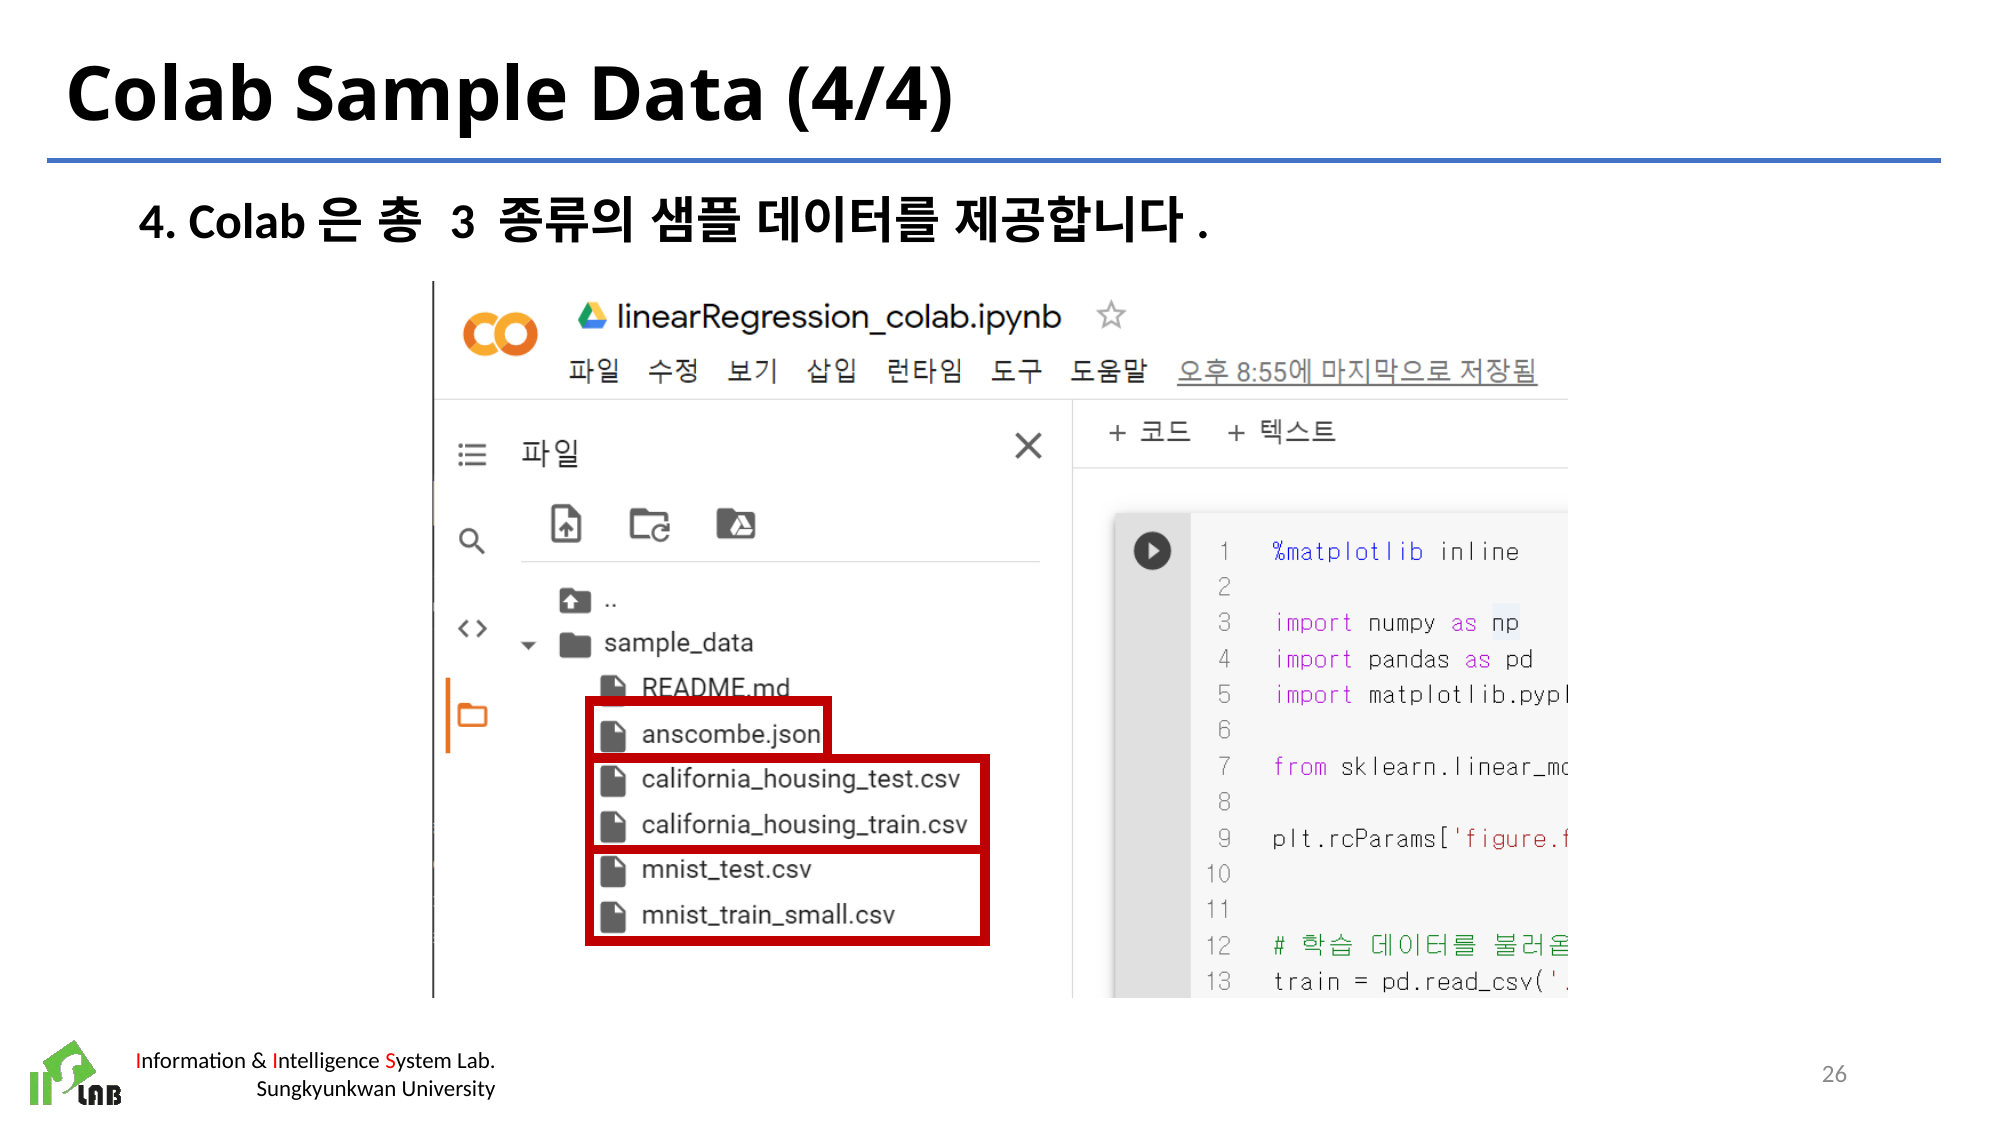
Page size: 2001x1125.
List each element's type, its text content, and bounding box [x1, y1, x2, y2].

picture [21, 1038, 129, 1110]
text_box 4. Colab은 총 3 종류의 샘플 데이터를 제공합니다. [124, 181, 1225, 257]
picture [432, 281, 1568, 999]
title Colab Sample Data (4/4) [50, 35, 1945, 158]
slide_number 26 [1412, 1042, 1863, 1103]
